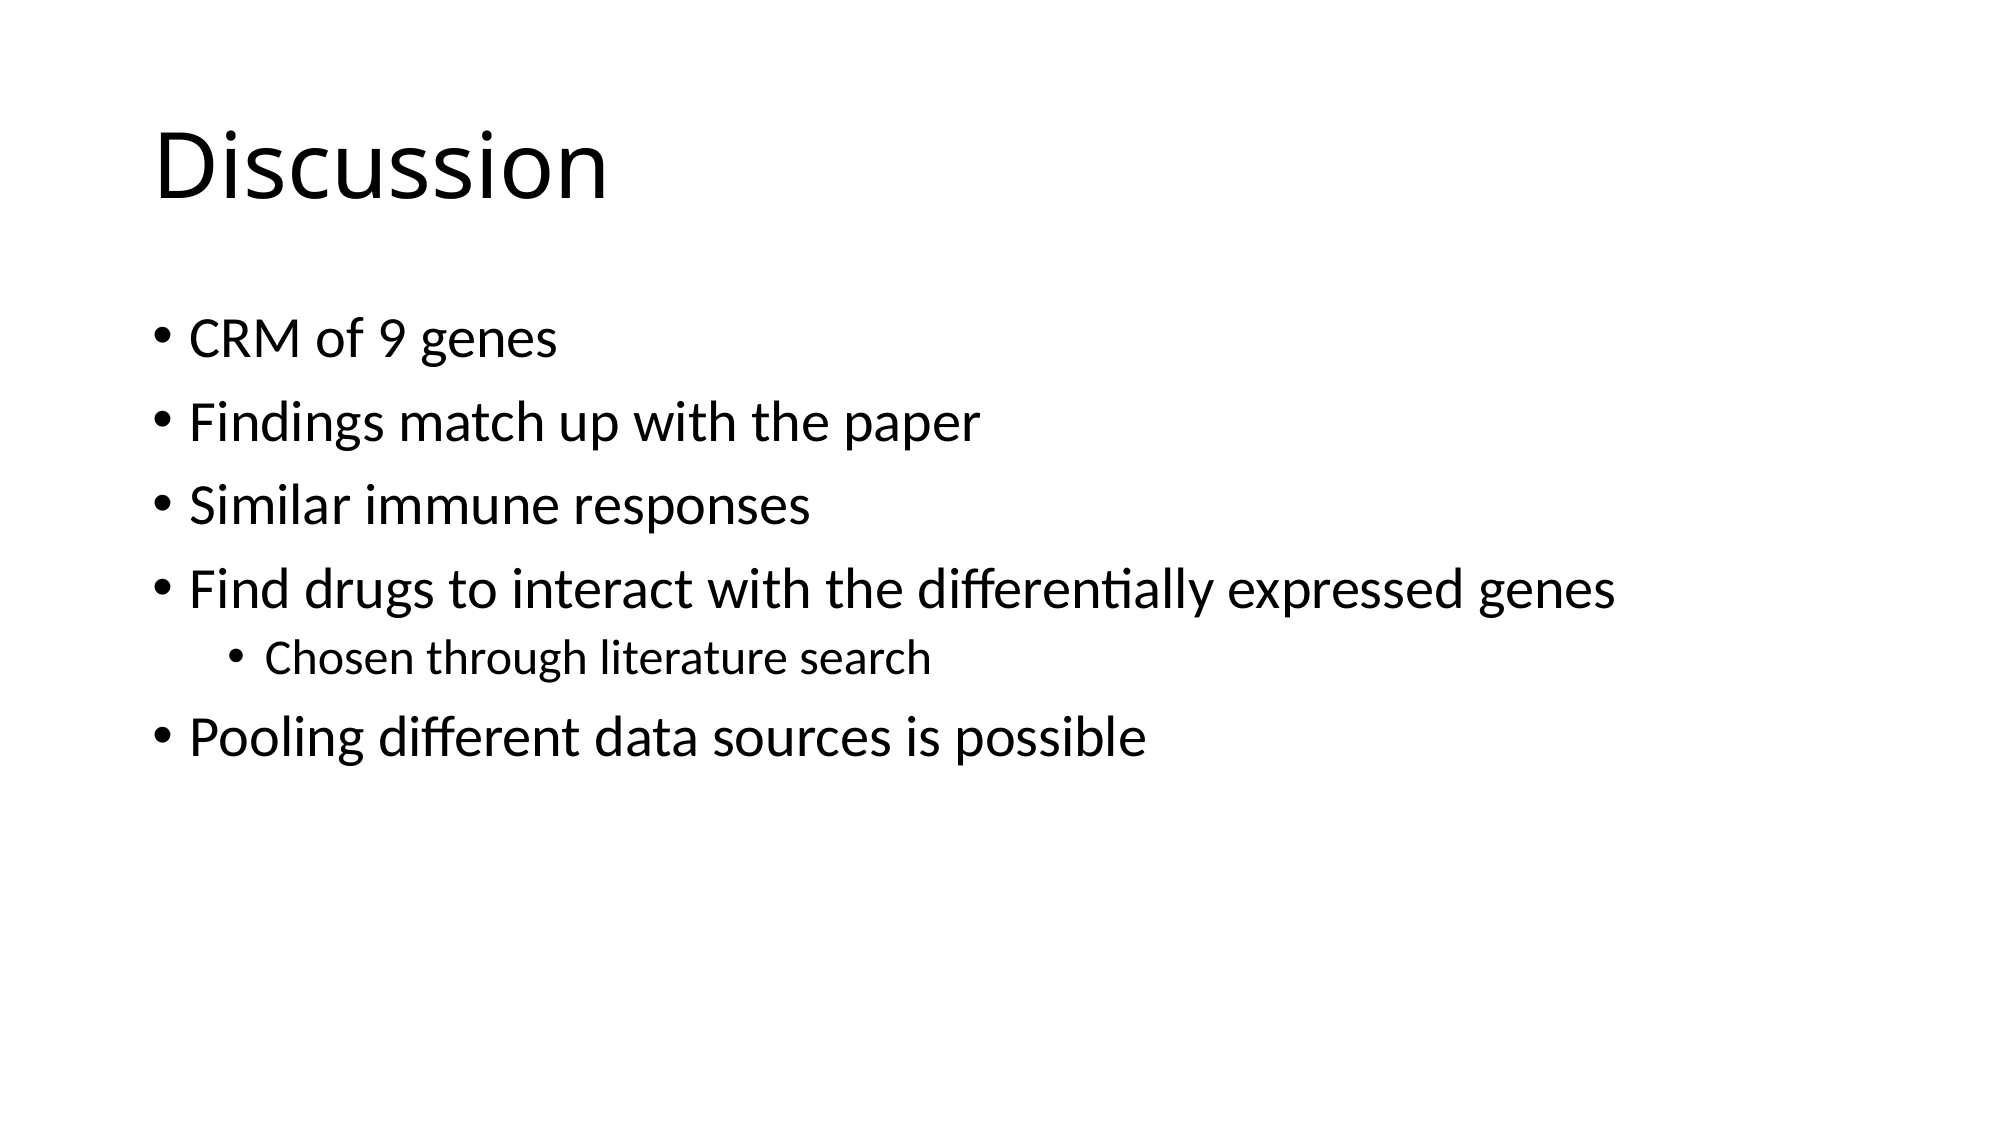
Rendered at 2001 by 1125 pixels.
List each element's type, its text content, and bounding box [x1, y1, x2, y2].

list CRM of 9 genes Findings match up with the paper Similar immune responses Find drugs to interact with the differentially expressed genes Chosen through literature search Pooling different data sources is possible [137, 299, 1863, 1014]
title Discussion [137, 59, 1863, 278]
